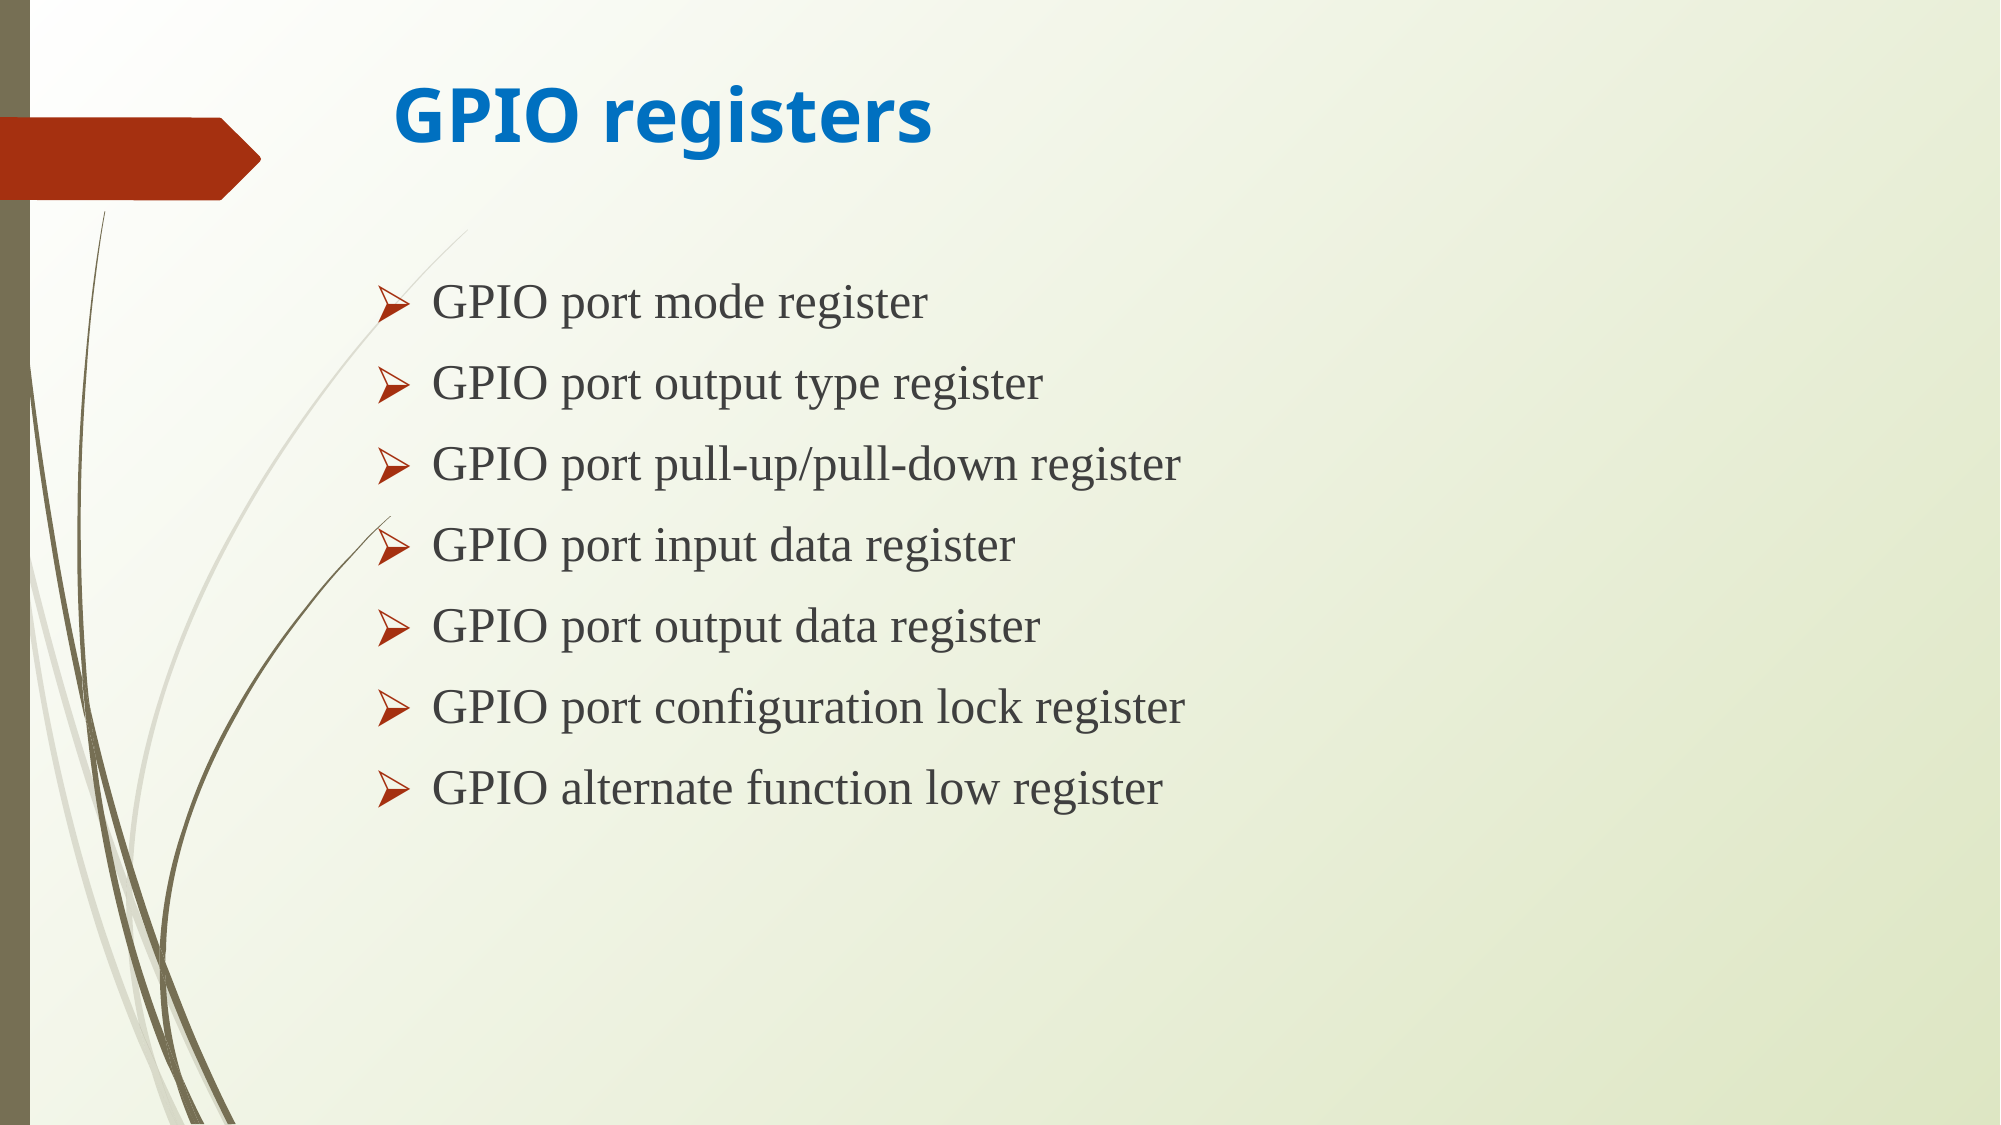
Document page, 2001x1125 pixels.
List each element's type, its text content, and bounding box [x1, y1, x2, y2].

title GPIO registers [377, 59, 1863, 194]
list GPIO port mode register GPIO port output type register GPIO port pull-up/pull-down register GPIO port input data register GPIO port output data register GPIO port configuration lock register GPIO alternate function low register [360, 261, 1863, 1066]
